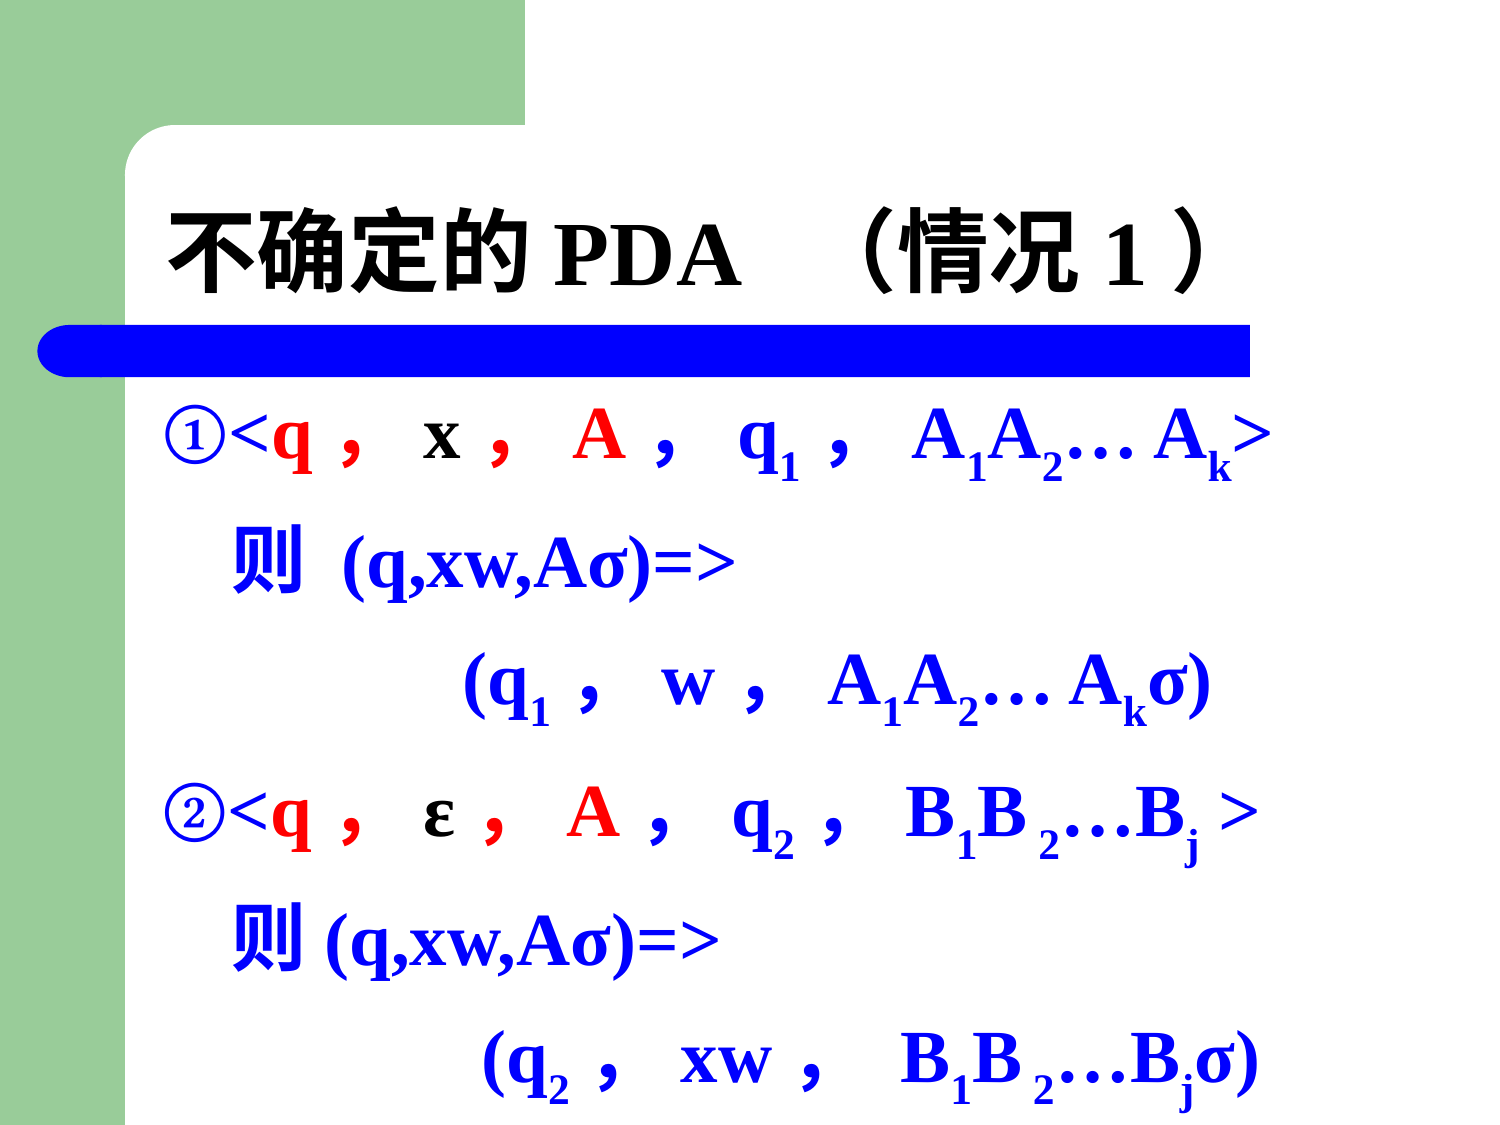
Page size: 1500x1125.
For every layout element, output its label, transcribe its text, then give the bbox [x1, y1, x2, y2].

list ①<q，x，A，q1，A1A2… Ak> 则 (q,xw,Aσ)=> (q1，w，A1A2… Akσ) ②<q，ε，A，q2，B1B 2…Bj > 则(q,xw,Aσ)=> (q2，xw， B1B 2…Bjσ) [147, 349, 1461, 963]
title 不确定的PDA （情况1） [149, 124, 1463, 313]
